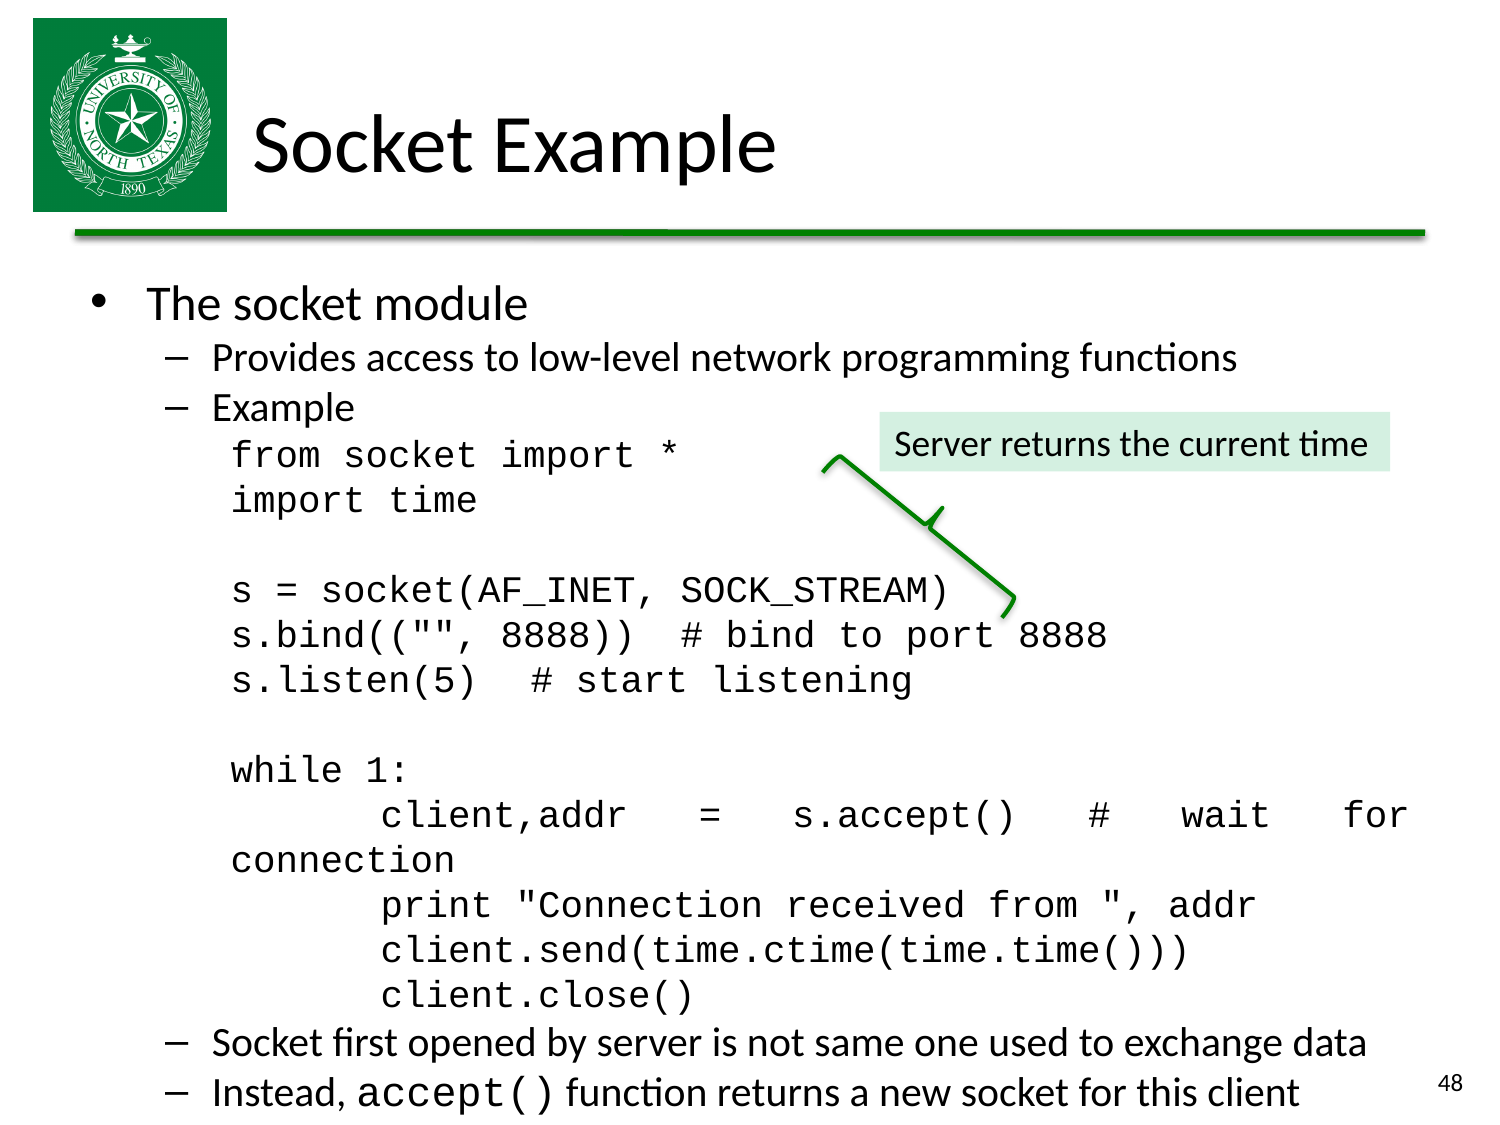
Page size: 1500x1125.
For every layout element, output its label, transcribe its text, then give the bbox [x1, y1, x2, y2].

list The socket module Provides access to low-level network programming functions Example from socket import * import time s = socket(AF_INET, SOCK_STREAM) s.bind(("", 8888)) # bind to port 8888 s.listen(5) # start listening while 1: client,addr = s.accept() # wait for connection print "Connection received from ", addr client.send(time.ctime(time.time())) client.close() Socket first opened by server is not same one used to exchange data Instead, accept() function returns a new socket for this client [75, 262, 1425, 1052]
title Socket Example [237, 45, 1479, 233]
slide_number 48 [1418, 1051, 1479, 1112]
text_box [821, 454, 1017, 619]
picture [33, 17, 228, 212]
text_box Server returns the current time [879, 411, 1391, 472]
